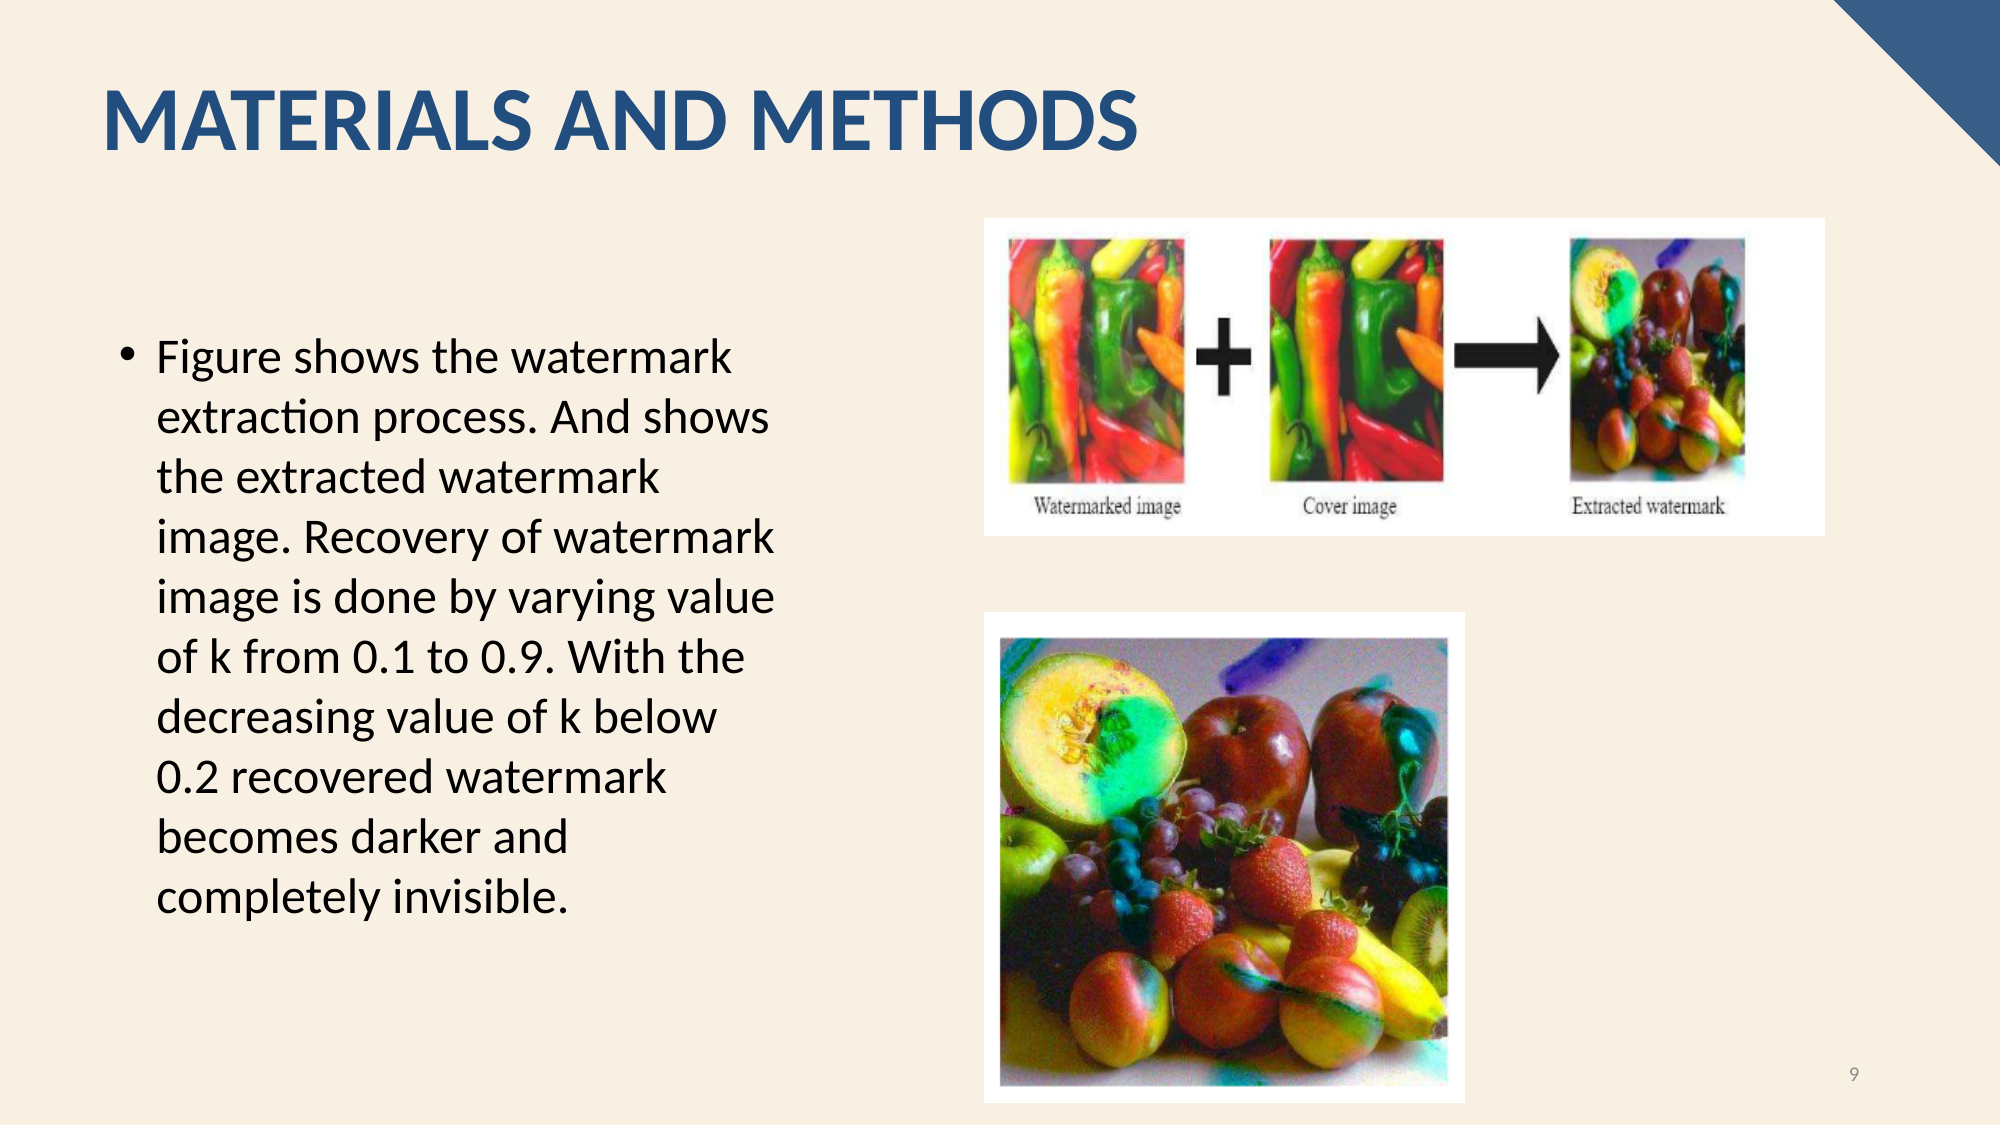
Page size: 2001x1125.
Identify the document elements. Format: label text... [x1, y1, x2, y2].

title Materials and methods [86, 63, 1837, 282]
picture [984, 218, 1825, 536]
list Figure shows the watermark extraction process. And shows the extracted watermark image. Recovery of watermark image is done by varying value of k from 0.1 to 0.9. With the decreasing value of k below 0.2 recovered watermark becomes darker and completely invisible. [104, 316, 806, 930]
picture [984, 612, 1465, 1103]
slide_number 9 [1799, 1042, 1875, 1103]
